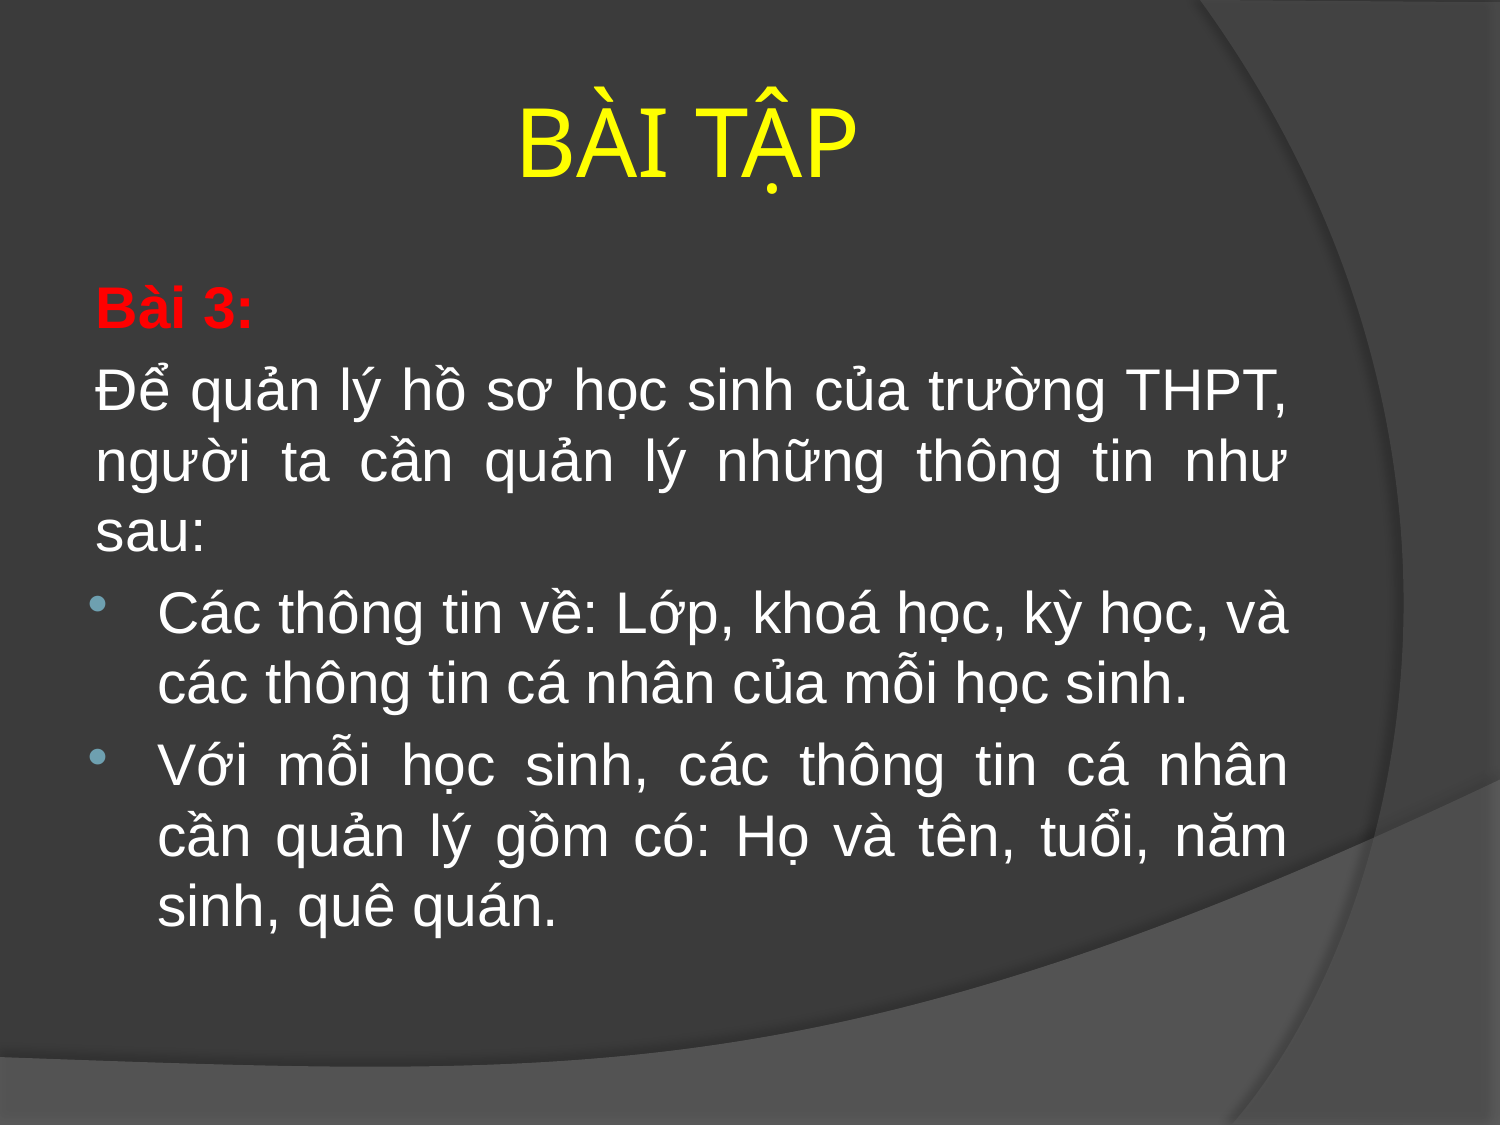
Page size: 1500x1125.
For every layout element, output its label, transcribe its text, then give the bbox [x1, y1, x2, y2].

list Bài 3: Để quản lý hồ sơ học sinh của trường THPT, người ta cần quản lý những thông tin như sau: Các thông tin về: Lớp, khoá học, kỳ học, và các thông tin cá nhân của mỗi học sinh. Với mỗi học sinh, các thông tin cá nhân cần quản lý gồm có: Họ và tên, tuổi, năm sinh, quê quán. [75, 262, 1306, 1005]
title BÀI TẬP [75, 45, 1300, 233]
